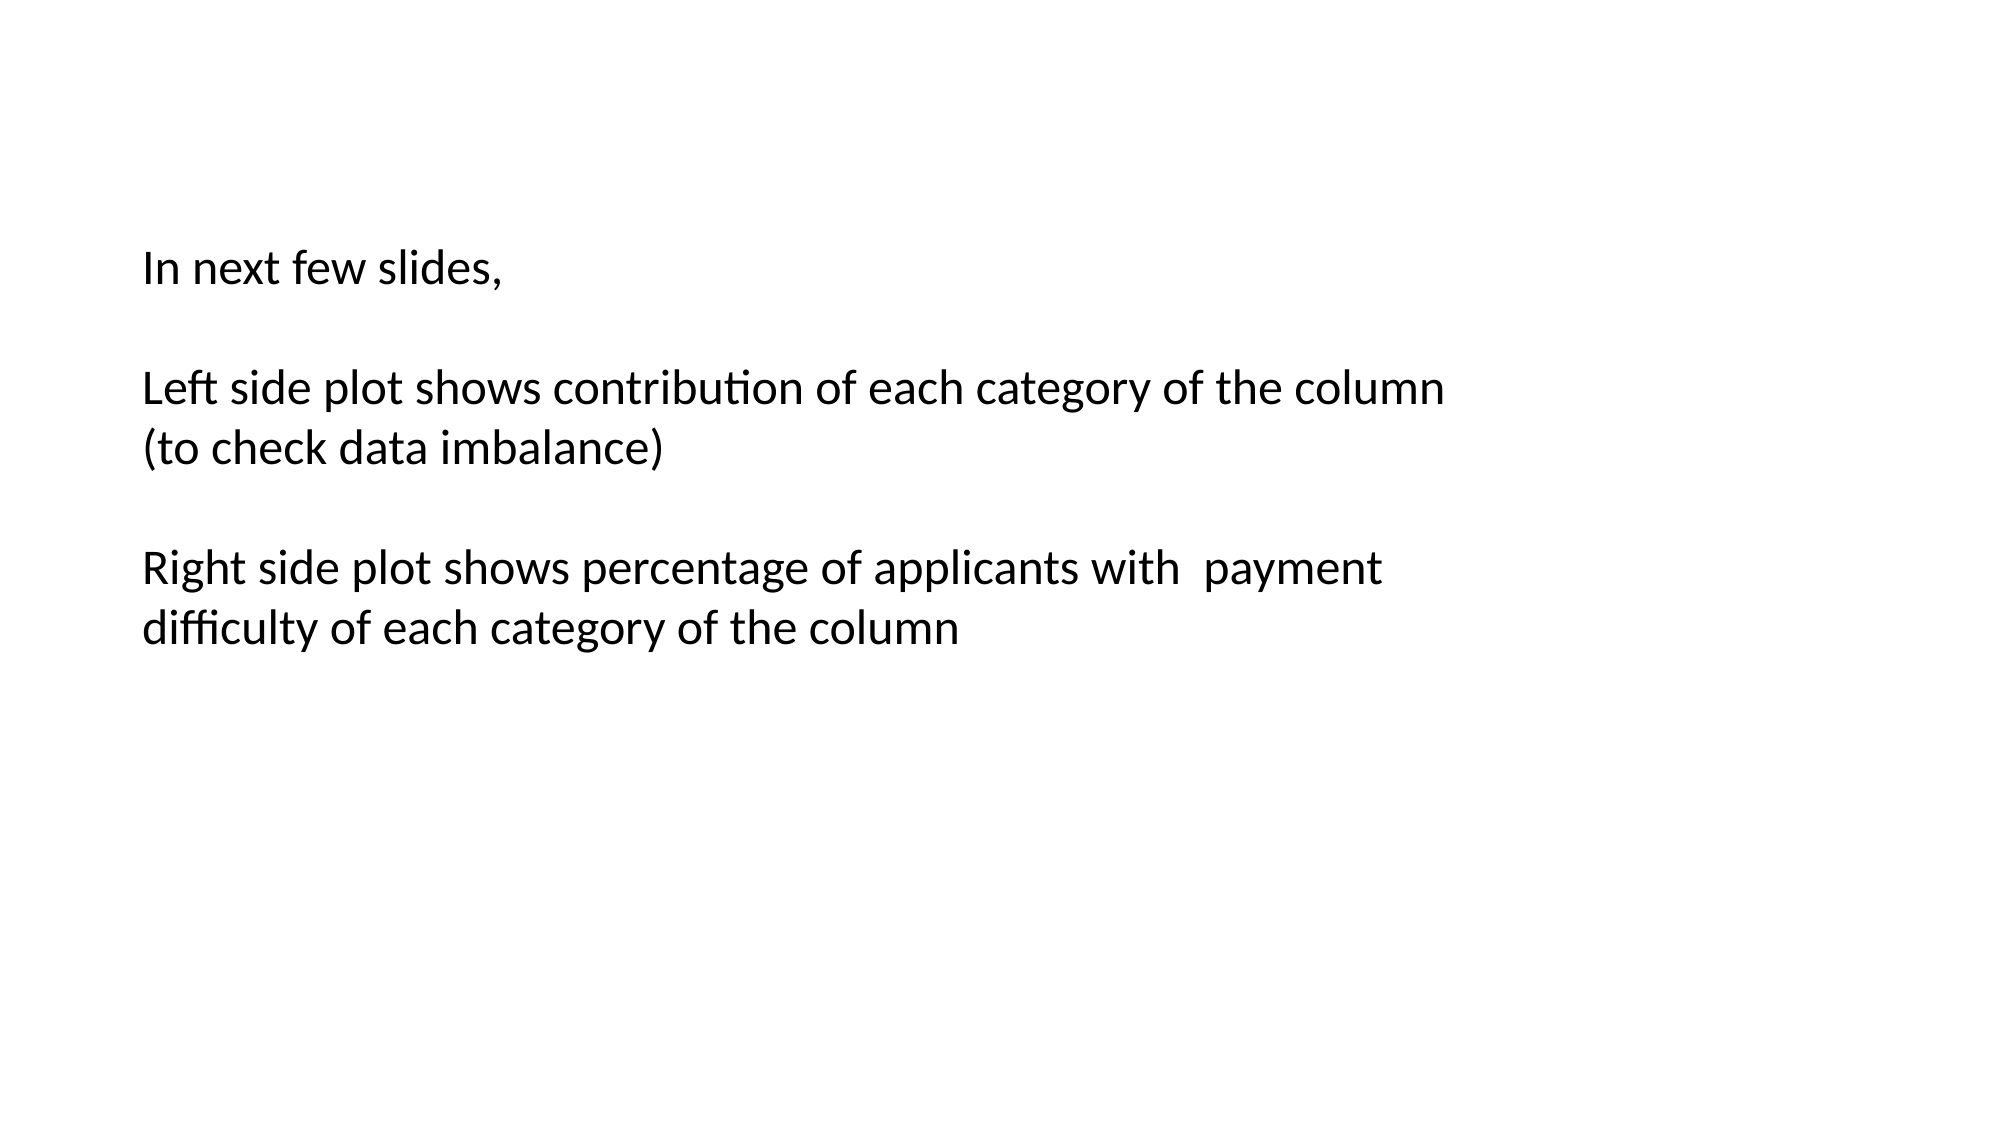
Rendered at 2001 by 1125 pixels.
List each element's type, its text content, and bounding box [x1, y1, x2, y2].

text_box In next few slides, Left side plot shows contribution of each category of the column (to check data imbalance) Right side plot shows percentage of applicants with payment difficulty of each category of the column [127, 226, 1541, 662]
